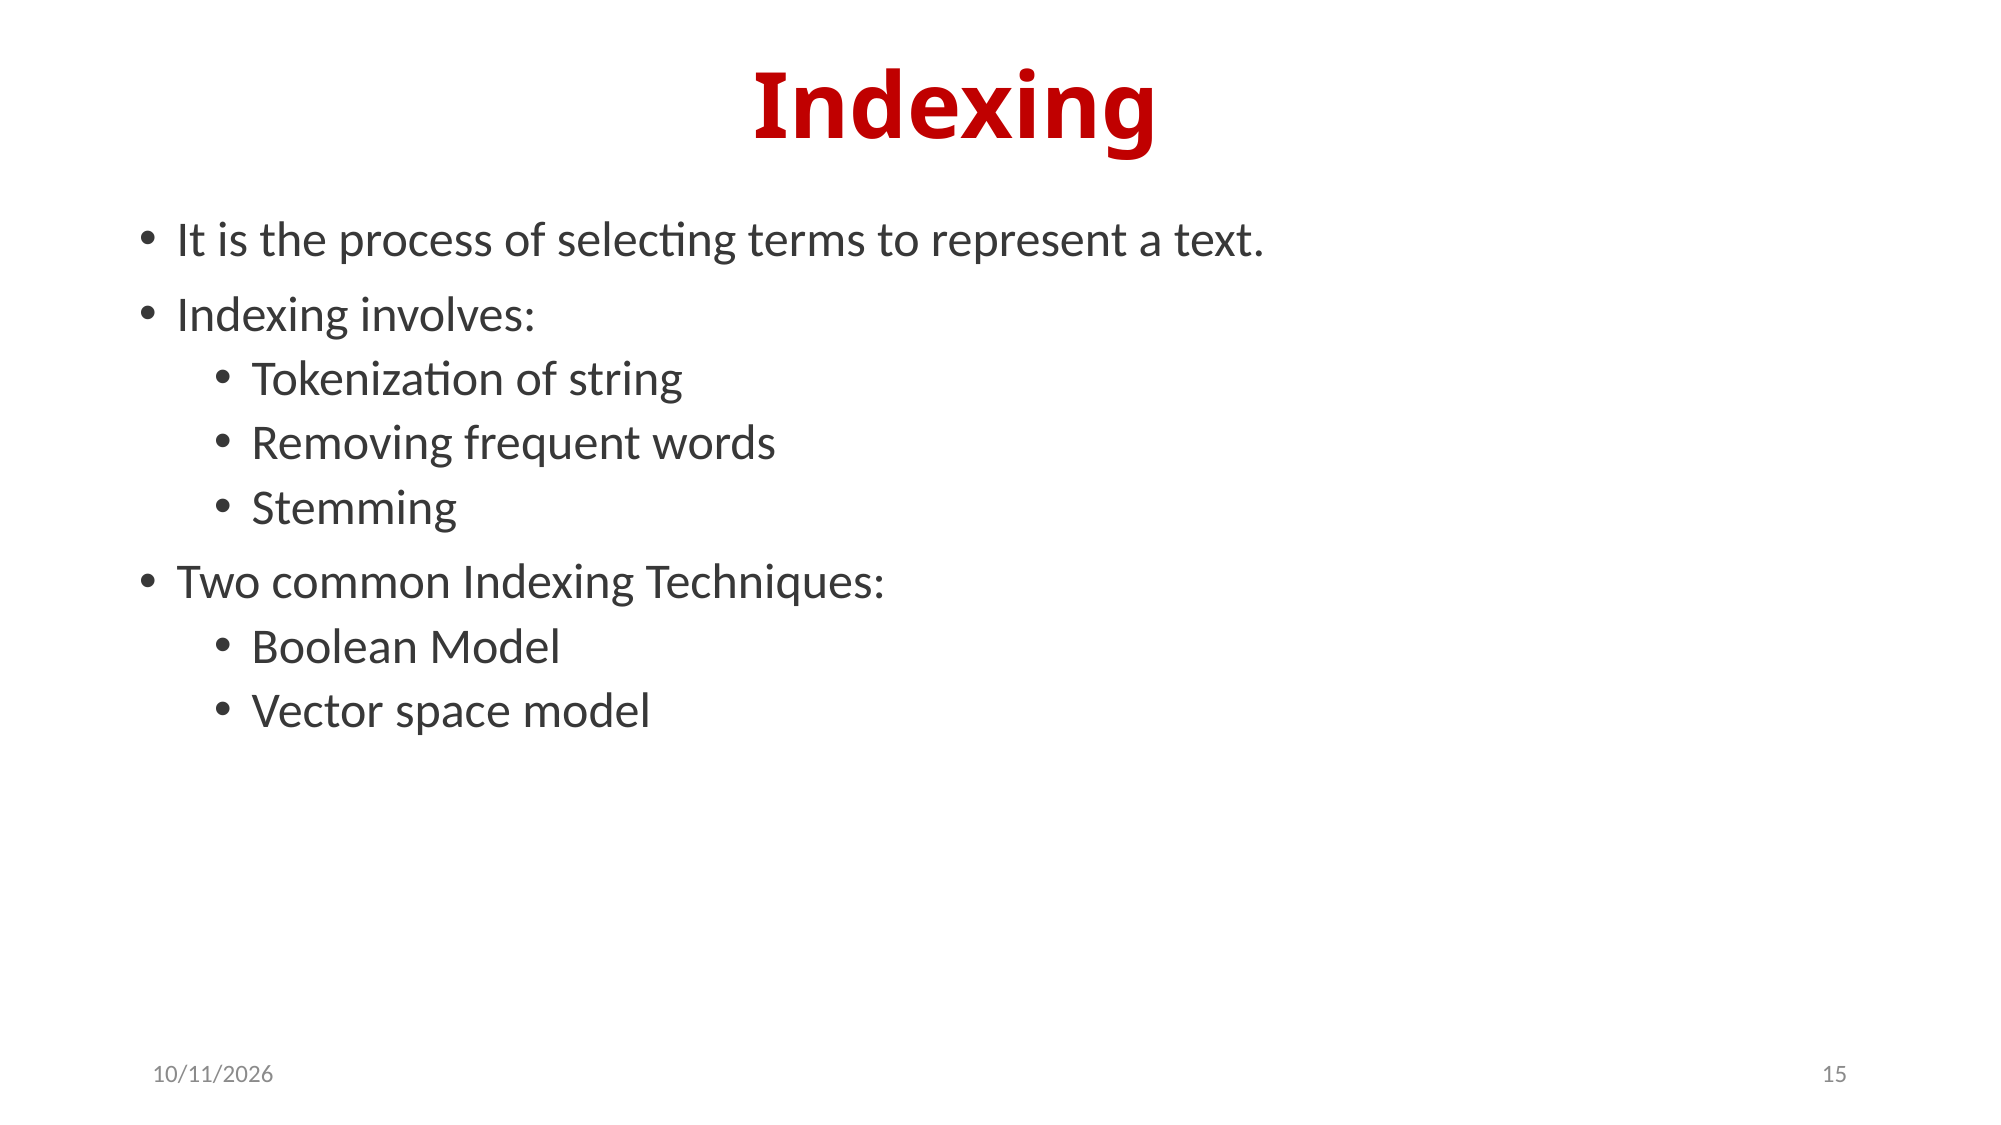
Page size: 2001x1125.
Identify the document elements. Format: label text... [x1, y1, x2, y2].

slide_number 15 [1412, 1042, 1863, 1103]
list It is the process of selecting terms to represent a text. Indexing involves: Tokenization of string Removing frequent words Stemming Two common Indexing Techniques: Boolean Model Vector space model [124, 205, 1850, 920]
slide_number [137, 1042, 588, 1103]
title Indexing [94, 0, 1820, 218]
